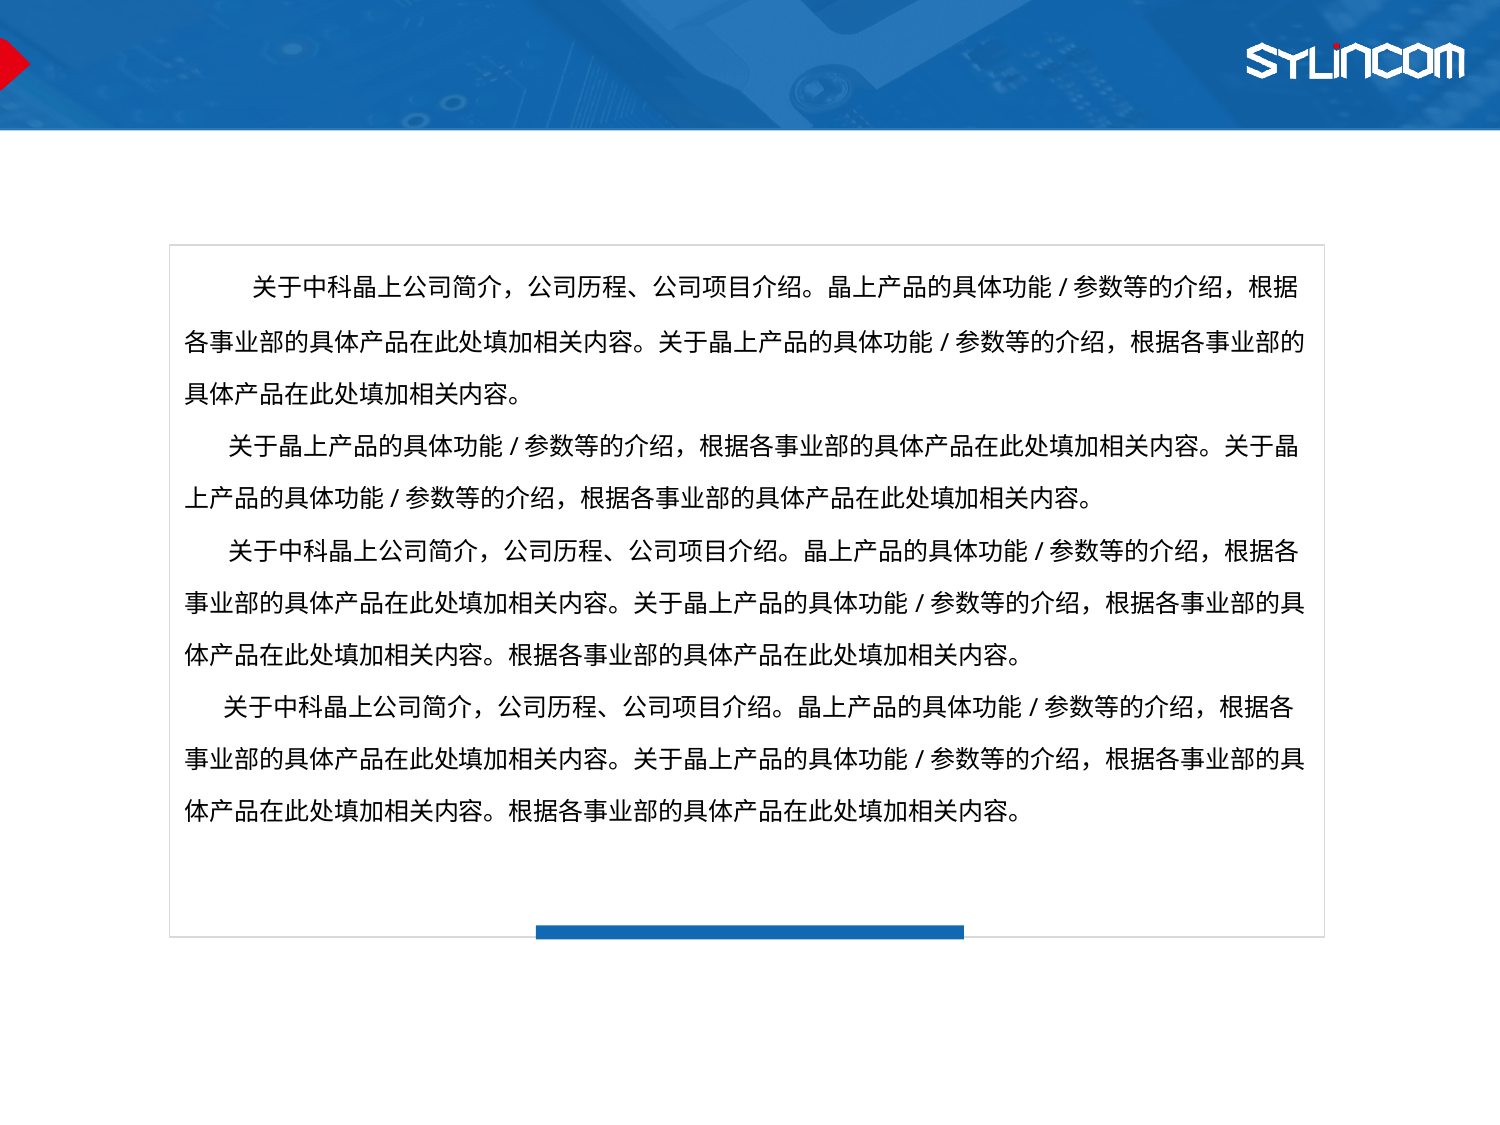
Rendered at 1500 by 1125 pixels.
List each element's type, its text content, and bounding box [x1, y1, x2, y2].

text_box [534, 923, 966, 941]
text_box 关于中科晶上公司简介，公司历程、公司项目介绍。晶上产品的具体功能/参数等的介绍，根据各事业部的具体产品在此处填加相关内容。关于晶上产品的具体功能/参数等的介绍，根据各事业部的具体产品在此处填加相关内容。 关于晶上产品的具体功能/参数等的介绍，根据各事业部的具体产品在此处填加相关内容。关于晶上产品的具体功能/参数等的介绍，根据各事业部的具体产品在此处填加相关内容。 关于中科晶上公司简介，公司历程、公司项目介绍。晶上产品的具体功能/参数等的介绍，根据各事业部的具体产品在此处填加相关内容。关于晶上产品的具体功能/参数等的介绍，根据各事业部的具体产品在此处填加相关内容。根据各事业部的具体产品在此处填加相关内容。 关于中科晶上公司简介，公司历程、公司项目介绍。晶上产品的具体功能/参数等的介绍，根据各事业部的具体产品在此处填加相关内容。关于晶上产品的具体功能/参数等的介绍，根据各事业部的具体产品在此处填加相关内容。根据各事业部的具体产品在此处填加相关内容。 [169, 244, 1325, 937]
picture [1246, 42, 1468, 79]
